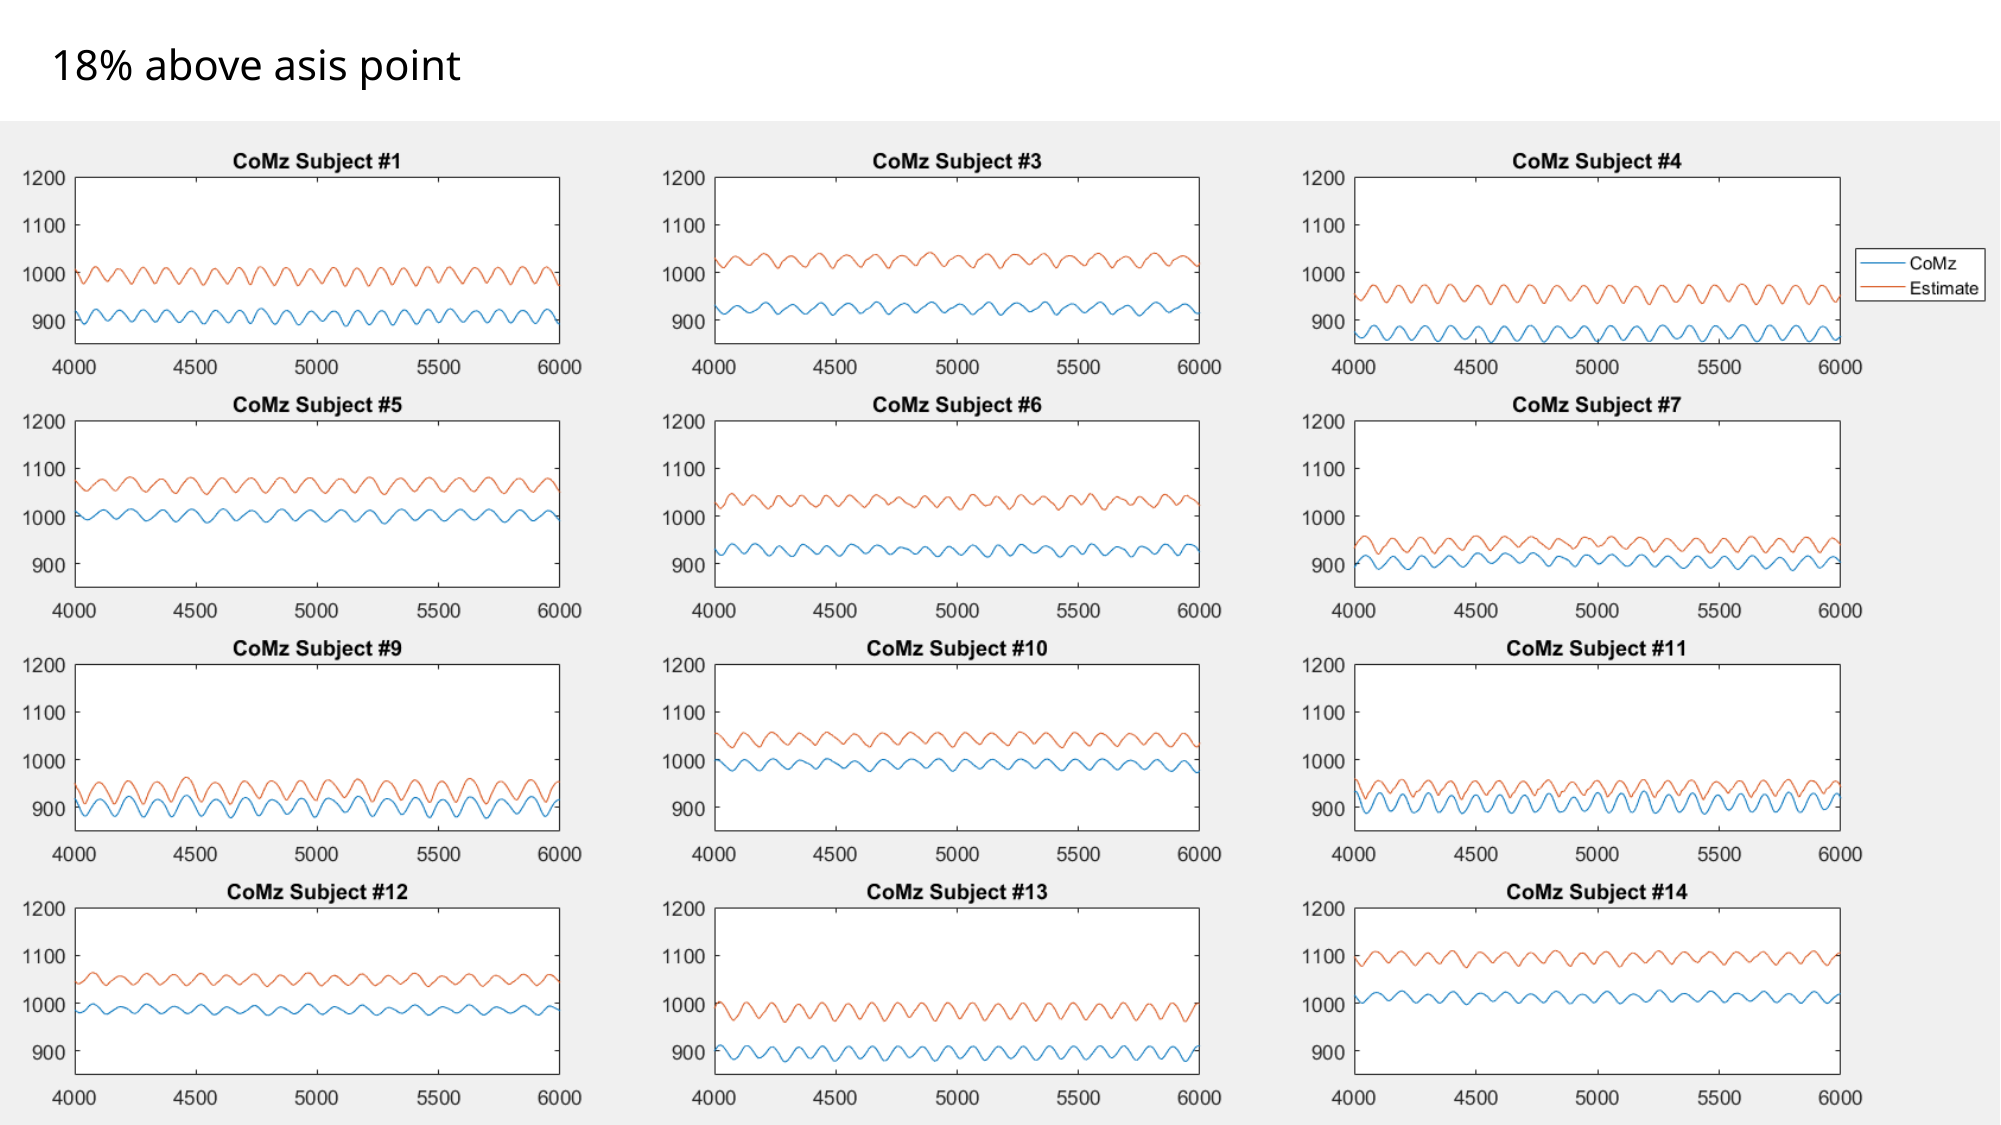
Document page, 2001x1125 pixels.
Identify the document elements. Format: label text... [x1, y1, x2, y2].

title 18% above asis point [35, 29, 1641, 104]
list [0, 121, 2000, 1125]
